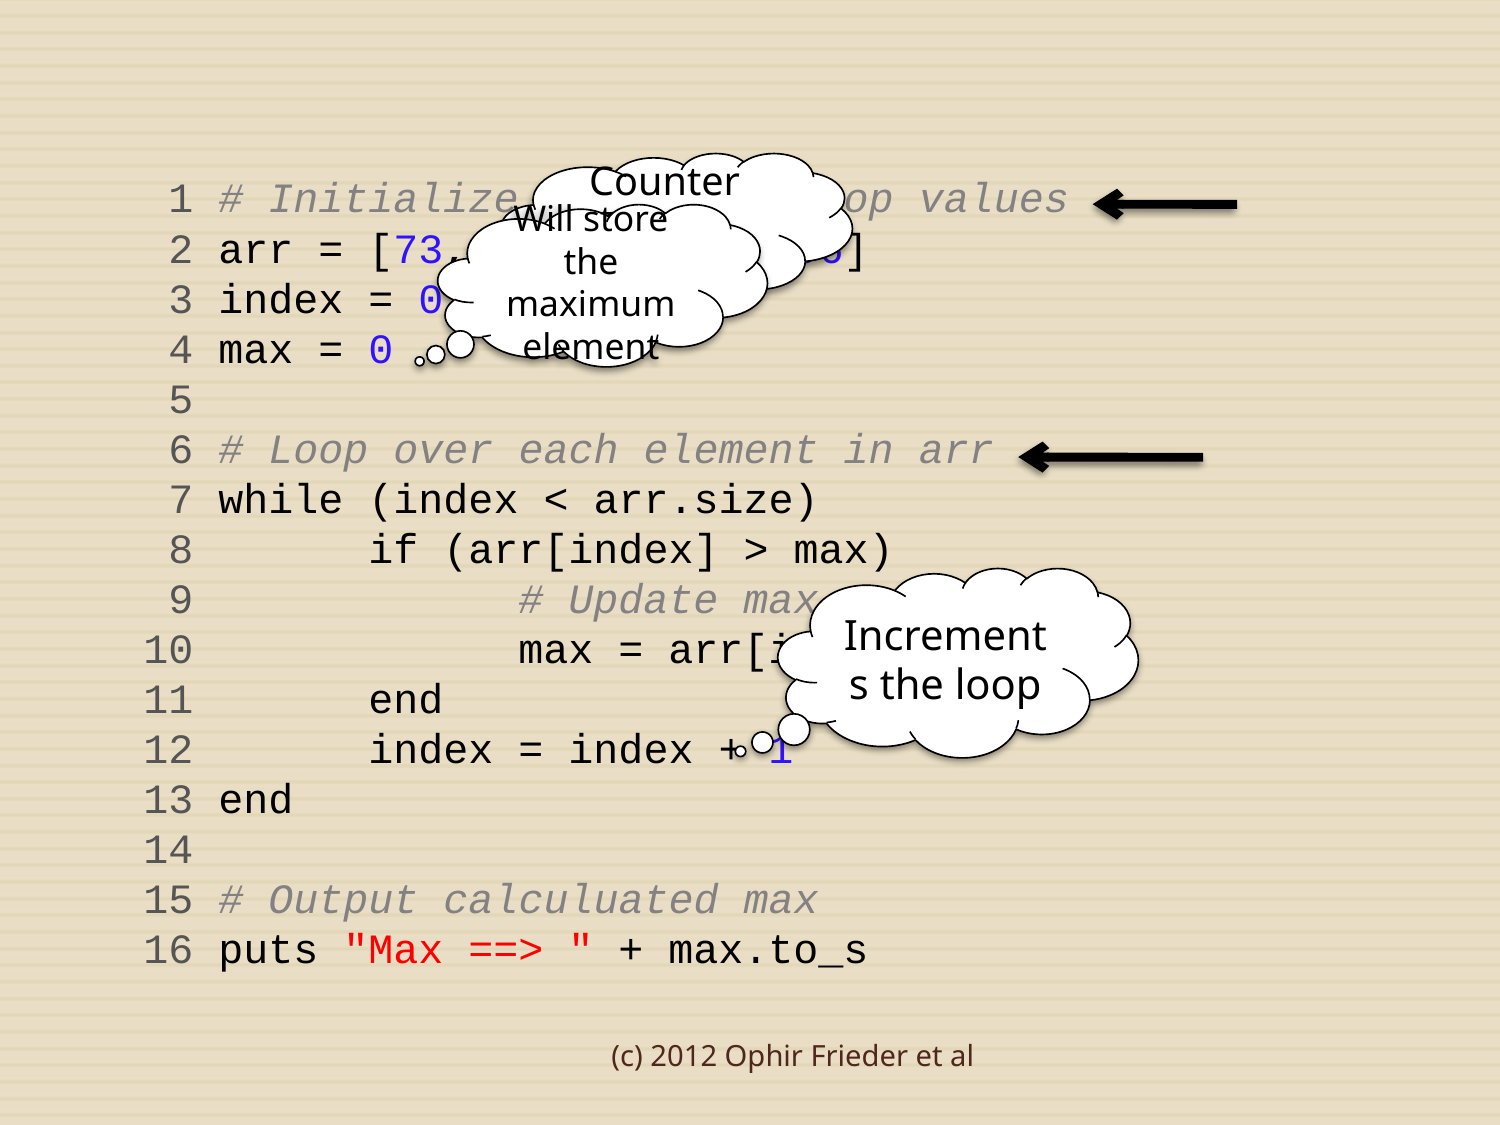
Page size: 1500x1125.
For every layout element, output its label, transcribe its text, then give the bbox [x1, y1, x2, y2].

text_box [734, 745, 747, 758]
footer (c) 2012 Ophir Frieder et al [99, 1025, 990, 1085]
text_box Increments the loop [751, 731, 774, 754]
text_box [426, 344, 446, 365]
text_box Will store the maximum element [436, 203, 769, 368]
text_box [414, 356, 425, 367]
text_box Increments the loop [776, 567, 1140, 759]
text_box Counter for the index [502, 152, 854, 289]
text_box 1 # Initialize array and loop values 2 arr = [73, 98, 86, 61, 96] 3 index = 0 4 max = 0 5 6 # Loop over each element in arr 7 while (index < arr.size) 8 if (arr[index] > max) 9 # Update max 10 max = arr[index] 11 end 12 index = index + 1 13 end 14 15 # Output calculuated max 16 puts "Max ==> " + max.to_s [53, 118, 1381, 979]
